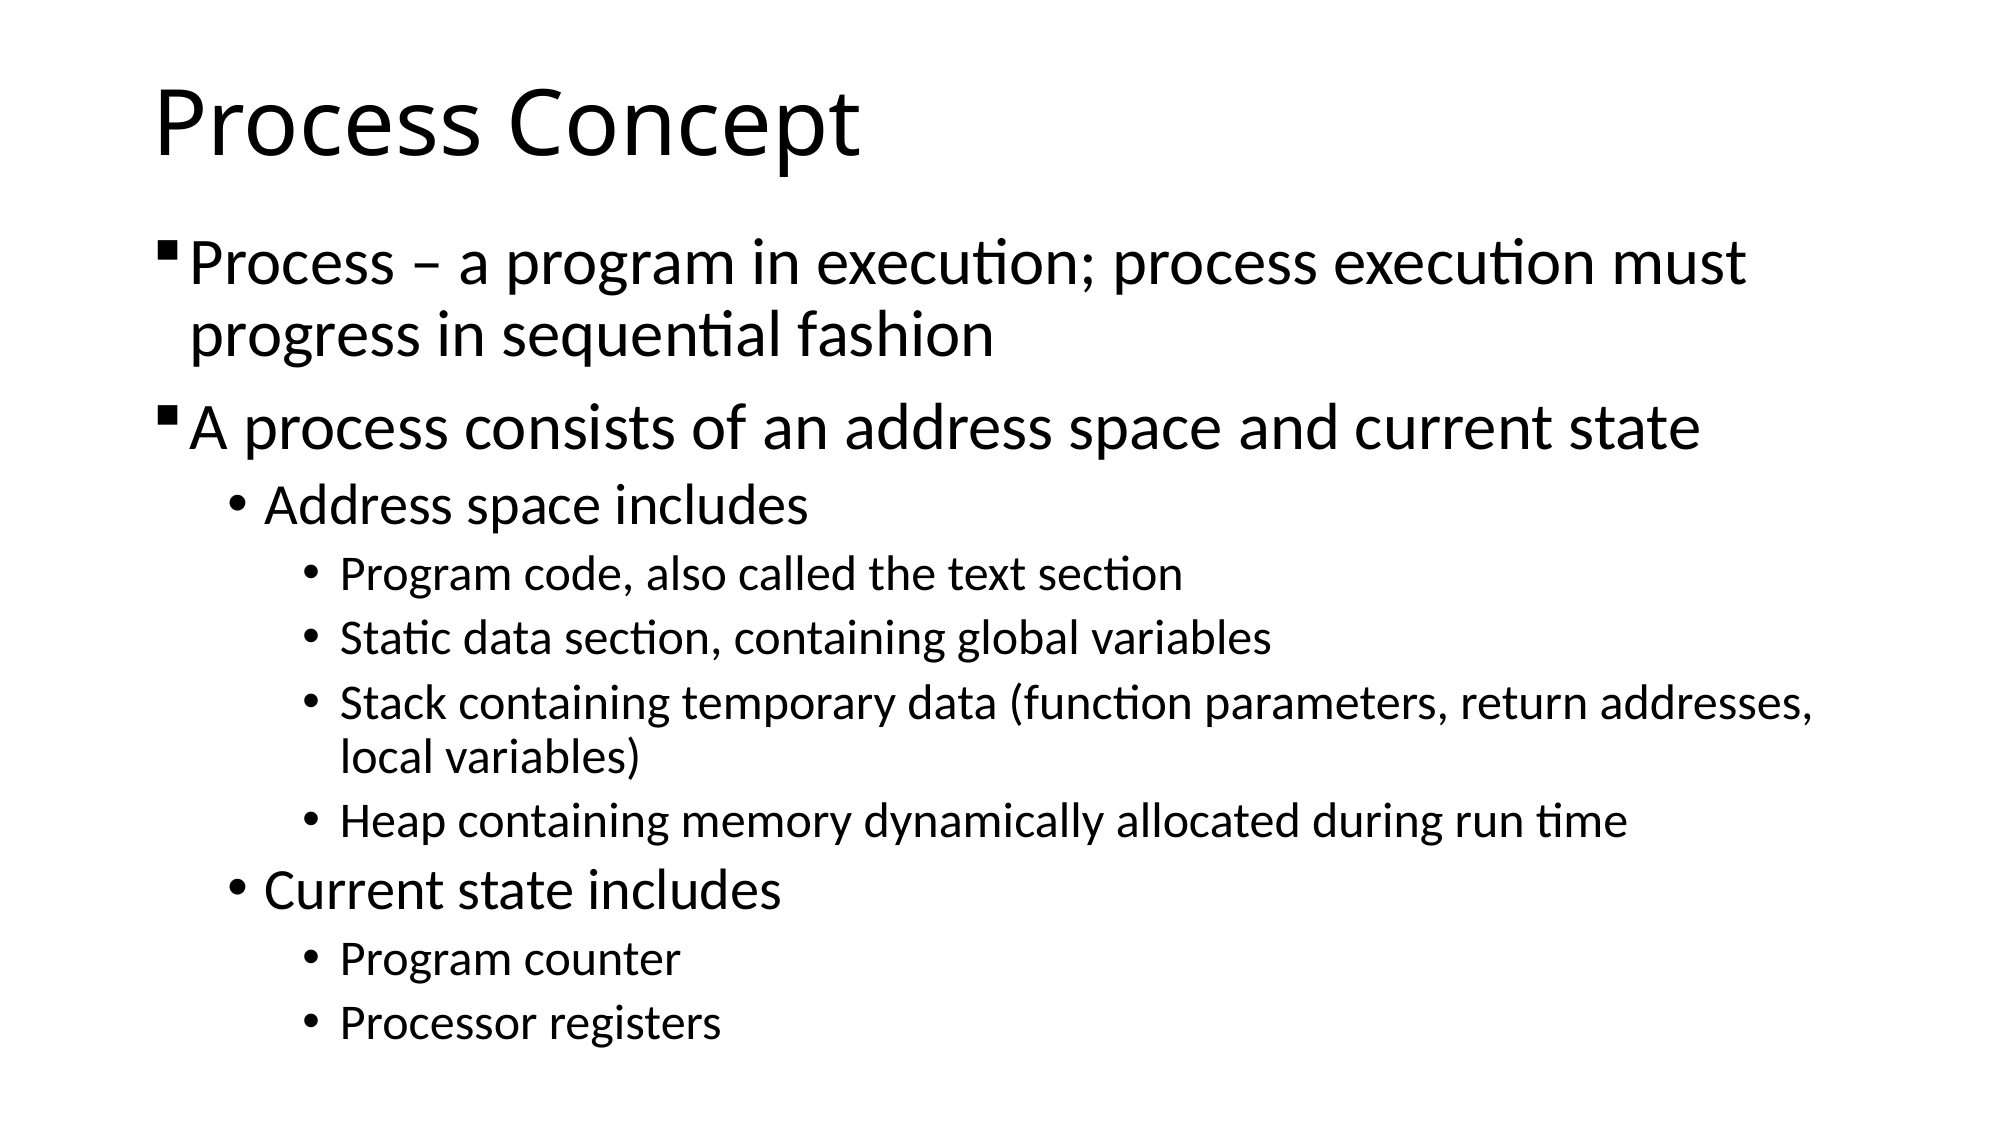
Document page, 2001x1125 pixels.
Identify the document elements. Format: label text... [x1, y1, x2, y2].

title Process Concept [137, 59, 1863, 192]
list Process – a program in execution; process execution must progress in sequential fashion A process consists of an address space and current state Address space includes Program code, also called the text section Static data section, containing global variables Stack containing temporary data (function parameters, return addresses, local variables) Heap containing memory dynamically allocated during run time Current state includes Program counter Processor registers [137, 219, 1863, 1092]
